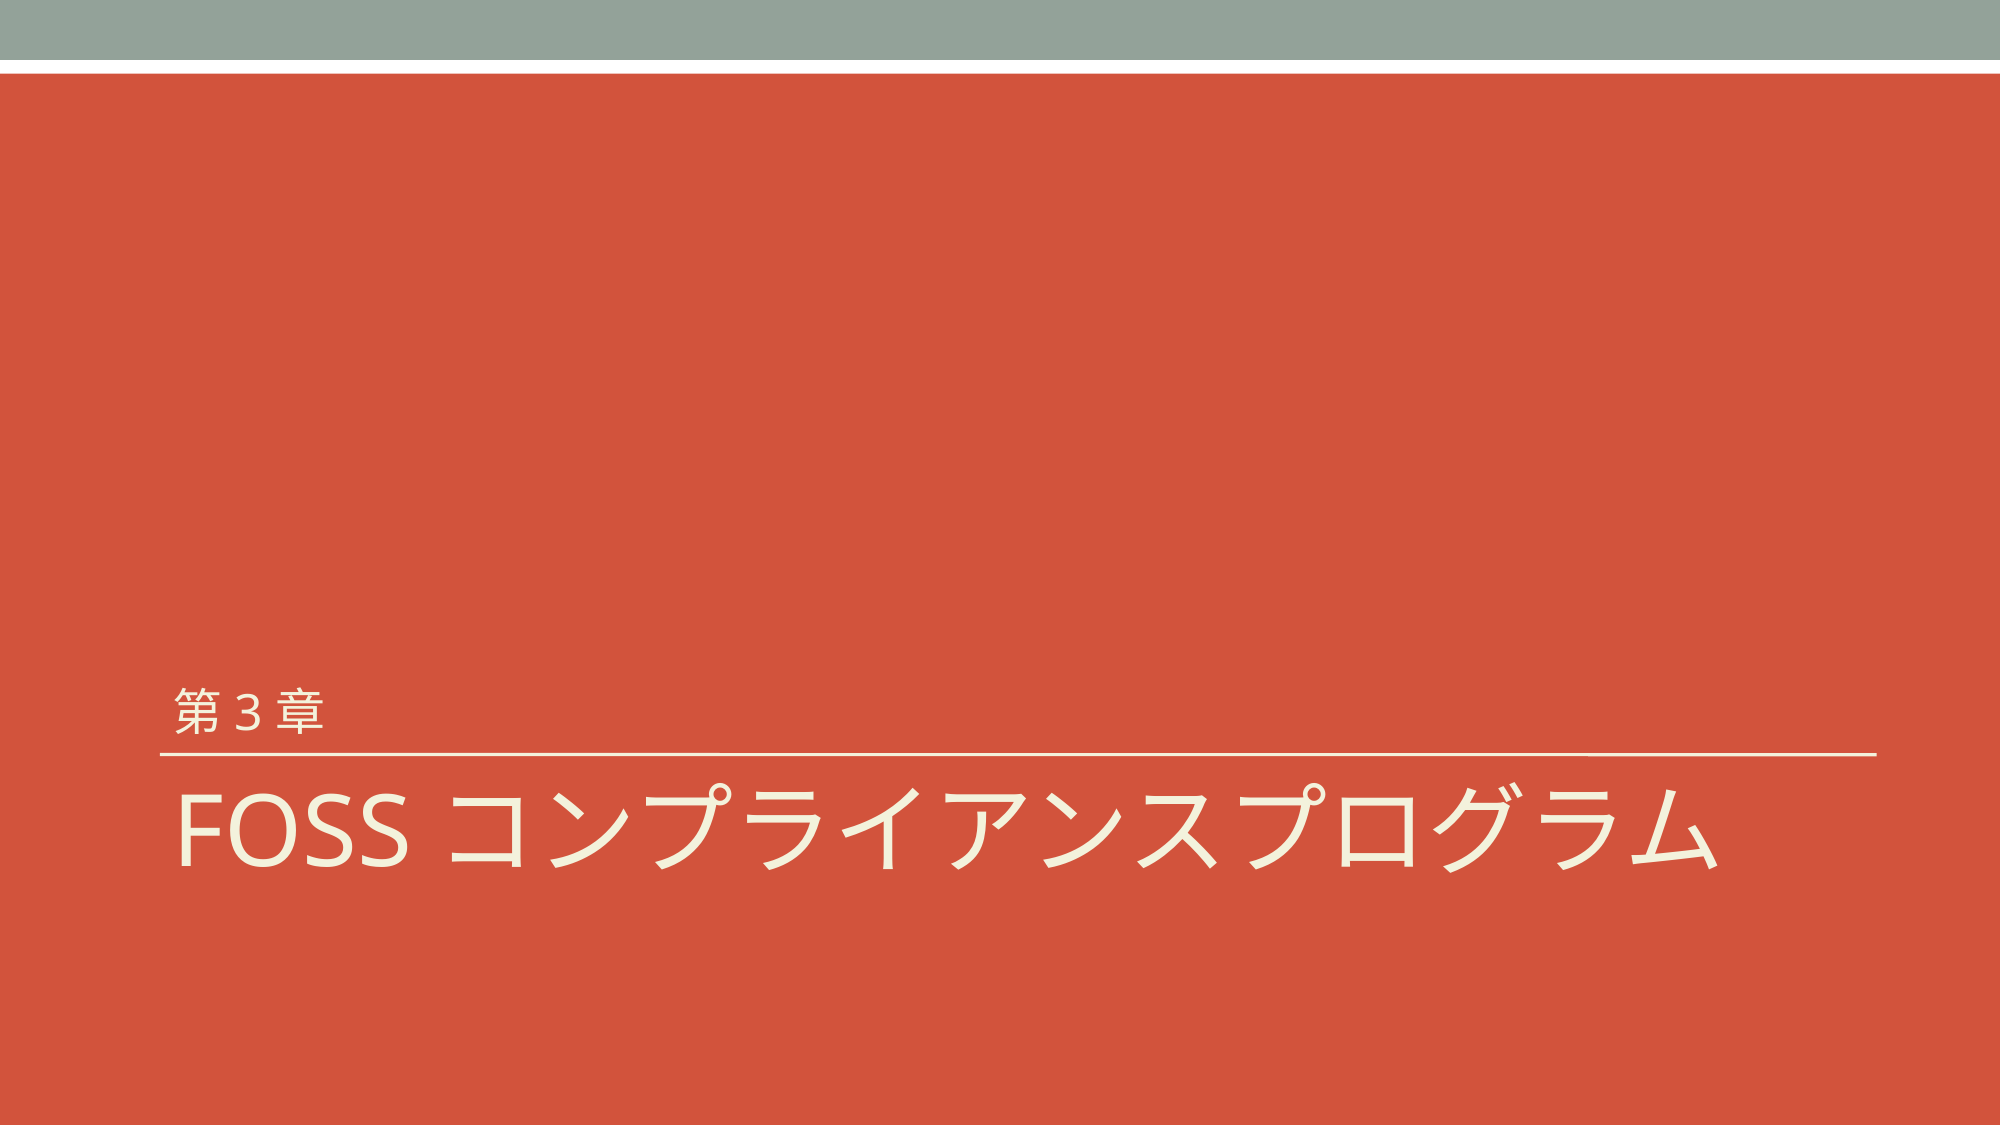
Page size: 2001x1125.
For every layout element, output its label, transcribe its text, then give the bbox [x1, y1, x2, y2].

title 第3章 [157, 387, 1858, 749]
list FOSSコンプライアンスプログラム [157, 758, 1858, 1006]
